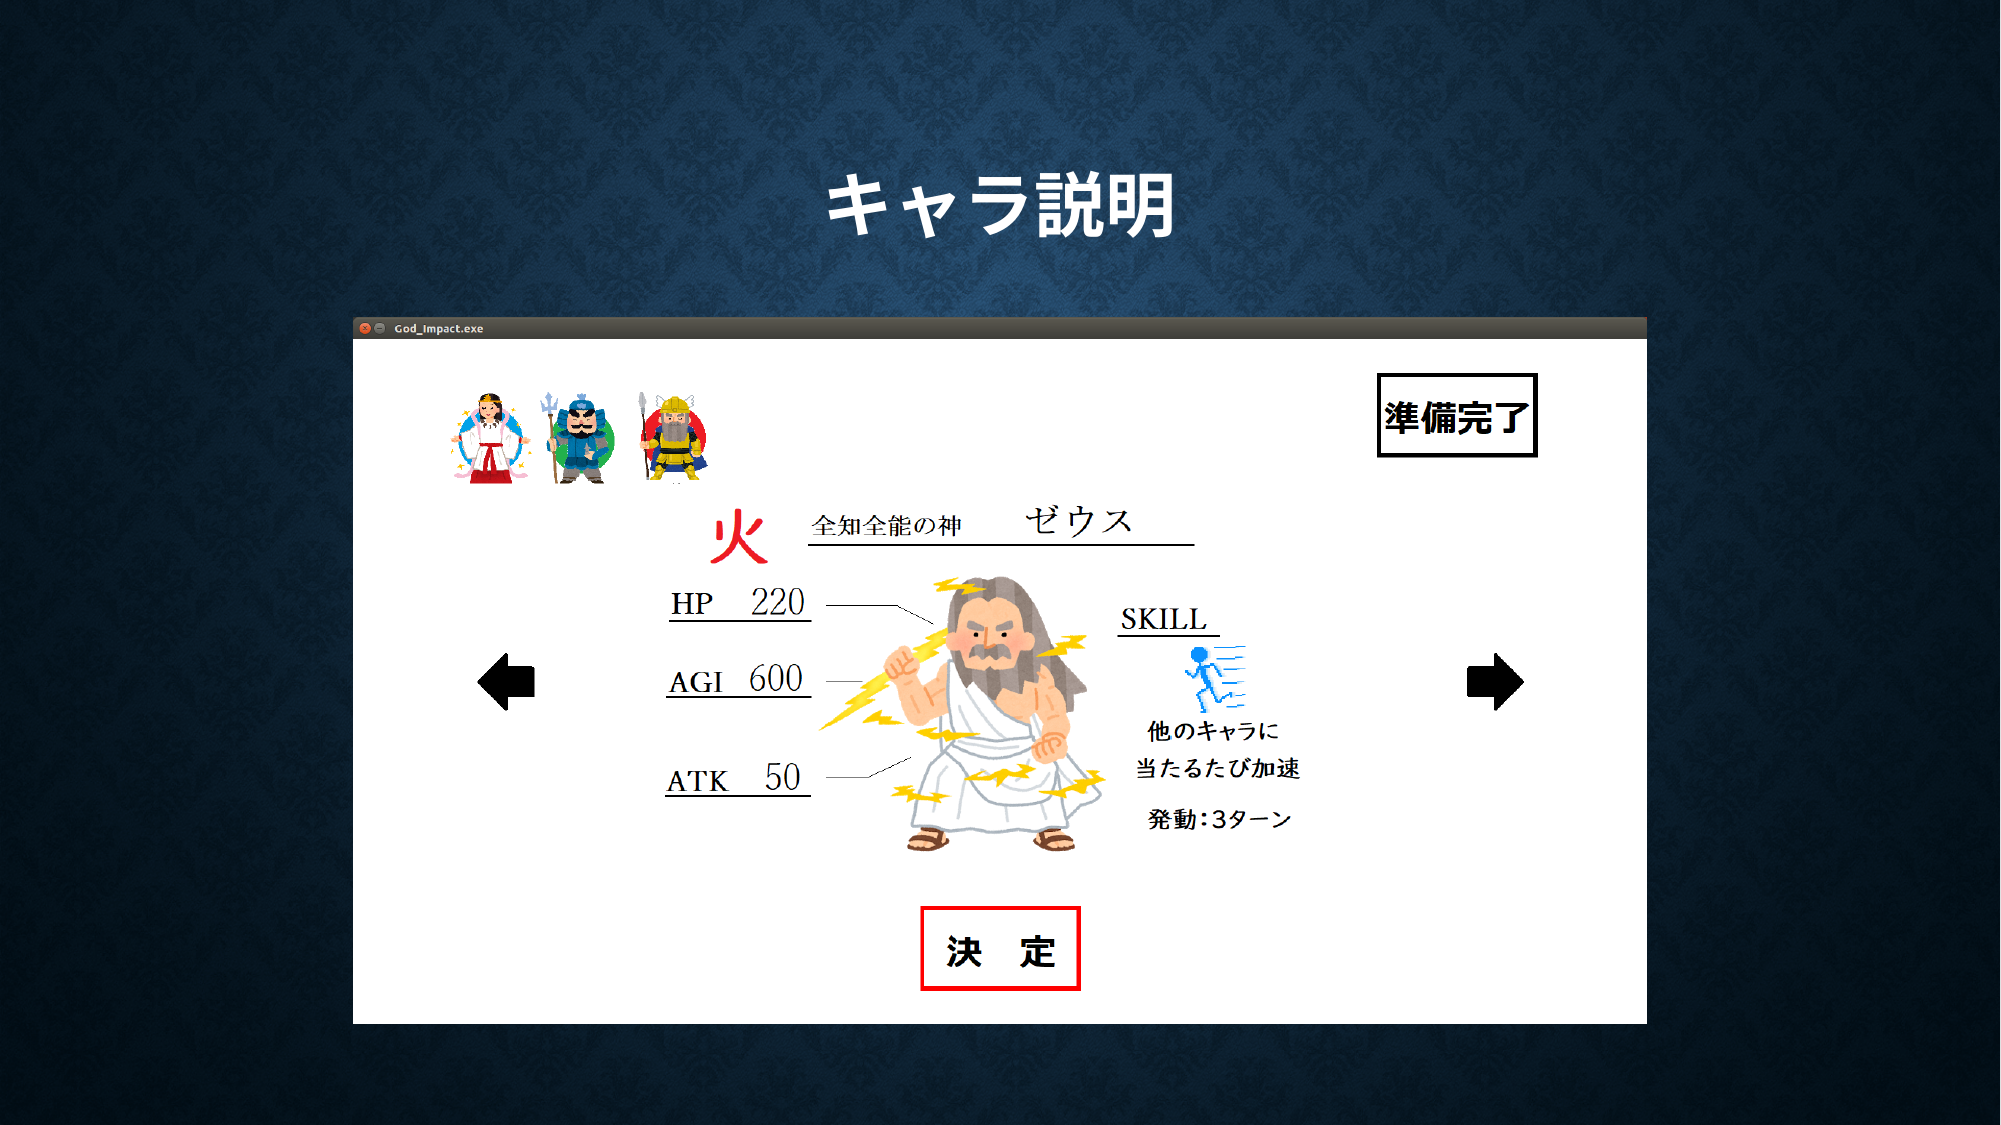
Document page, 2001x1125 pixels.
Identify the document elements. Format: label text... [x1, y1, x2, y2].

title キャラ説明 [149, 99, 1849, 318]
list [352, 317, 1648, 1025]
